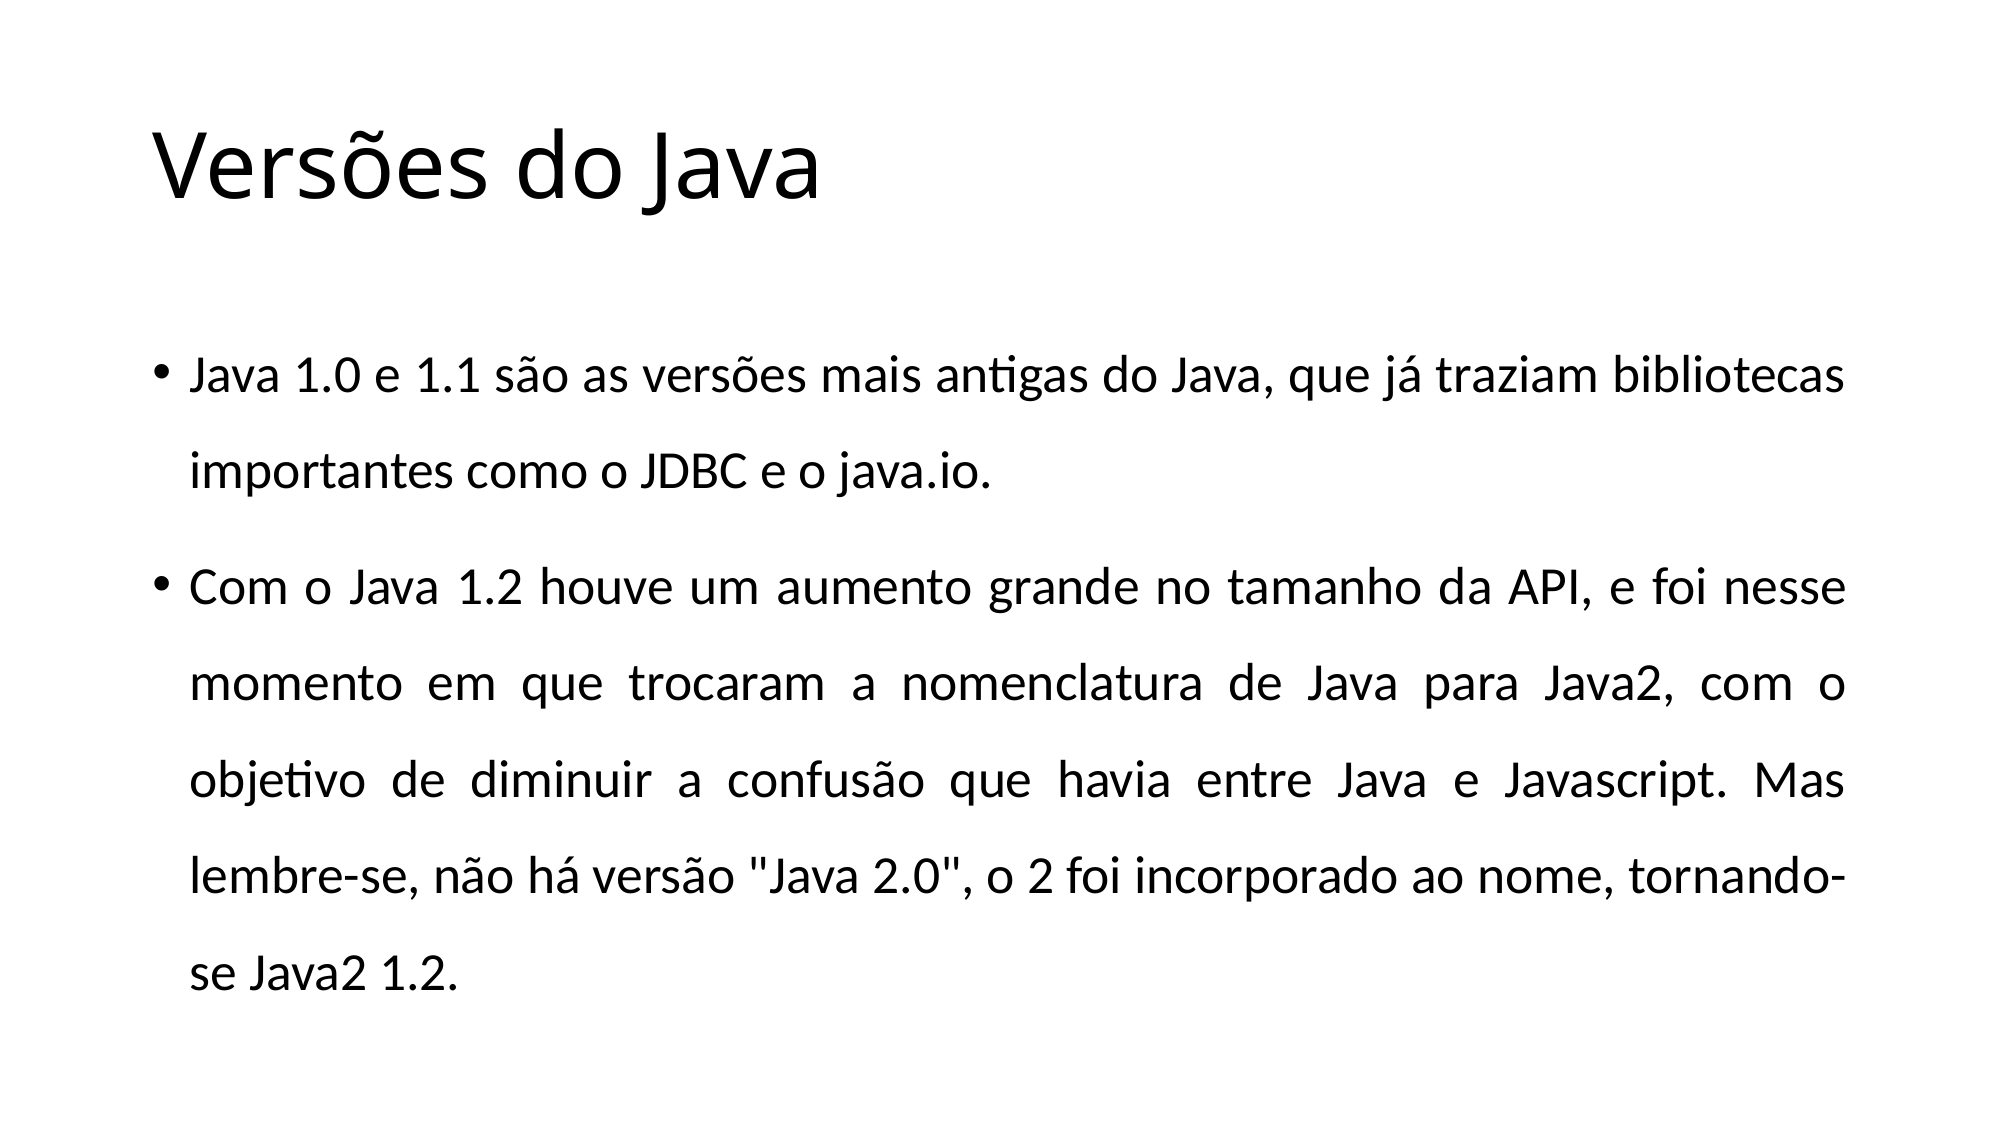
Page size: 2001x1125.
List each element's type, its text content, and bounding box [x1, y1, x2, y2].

list Java 1.0 e 1.1 são as versões mais antigas do Java, que já traziam bibliotecas importantes como o JDBC e o java.io. Com o Java 1.2 houve um aumento grande no tamanho da API, e foi nesse momento em que trocaram a nomenclatura de Java para Java2, com o objetivo de diminuir a confusão que havia entre Java e Javascript. Mas lembre-se, não há versão "Java 2.0", o 2 foi incorporado ao nome, tornando-se Java2 1.2. [137, 299, 1863, 1014]
title Versões do Java [137, 59, 1863, 278]
